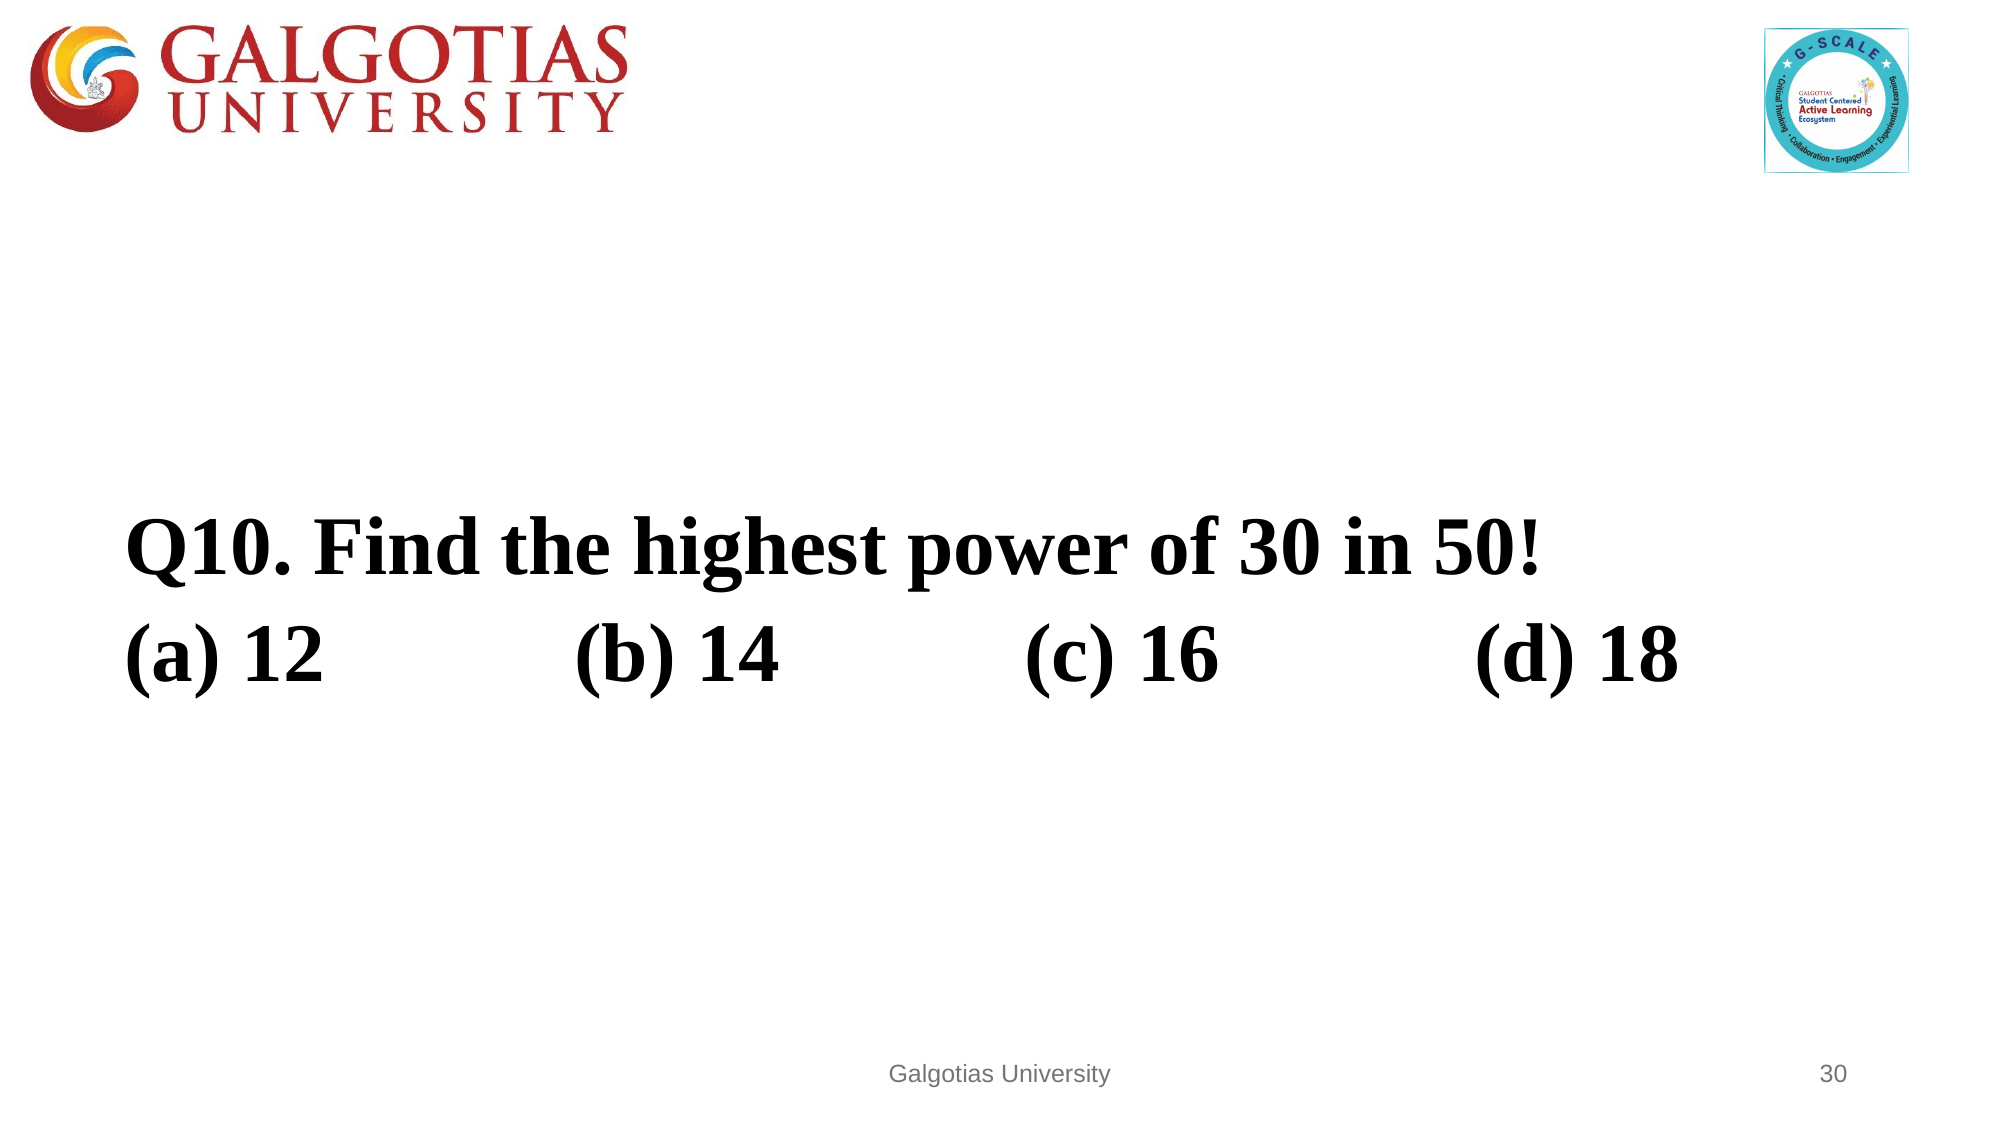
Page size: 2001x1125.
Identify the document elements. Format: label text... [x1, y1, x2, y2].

picture [16, 18, 641, 141]
footer Galgotias University [662, 1042, 1338, 1103]
title Q10. Find the highest power of 30 in 50! (a) 12 (b) 14 (c) 16 (d) 18 [109, 172, 1909, 1011]
slide_number ‹#› [1412, 1042, 1863, 1103]
picture [1764, 28, 1909, 173]
